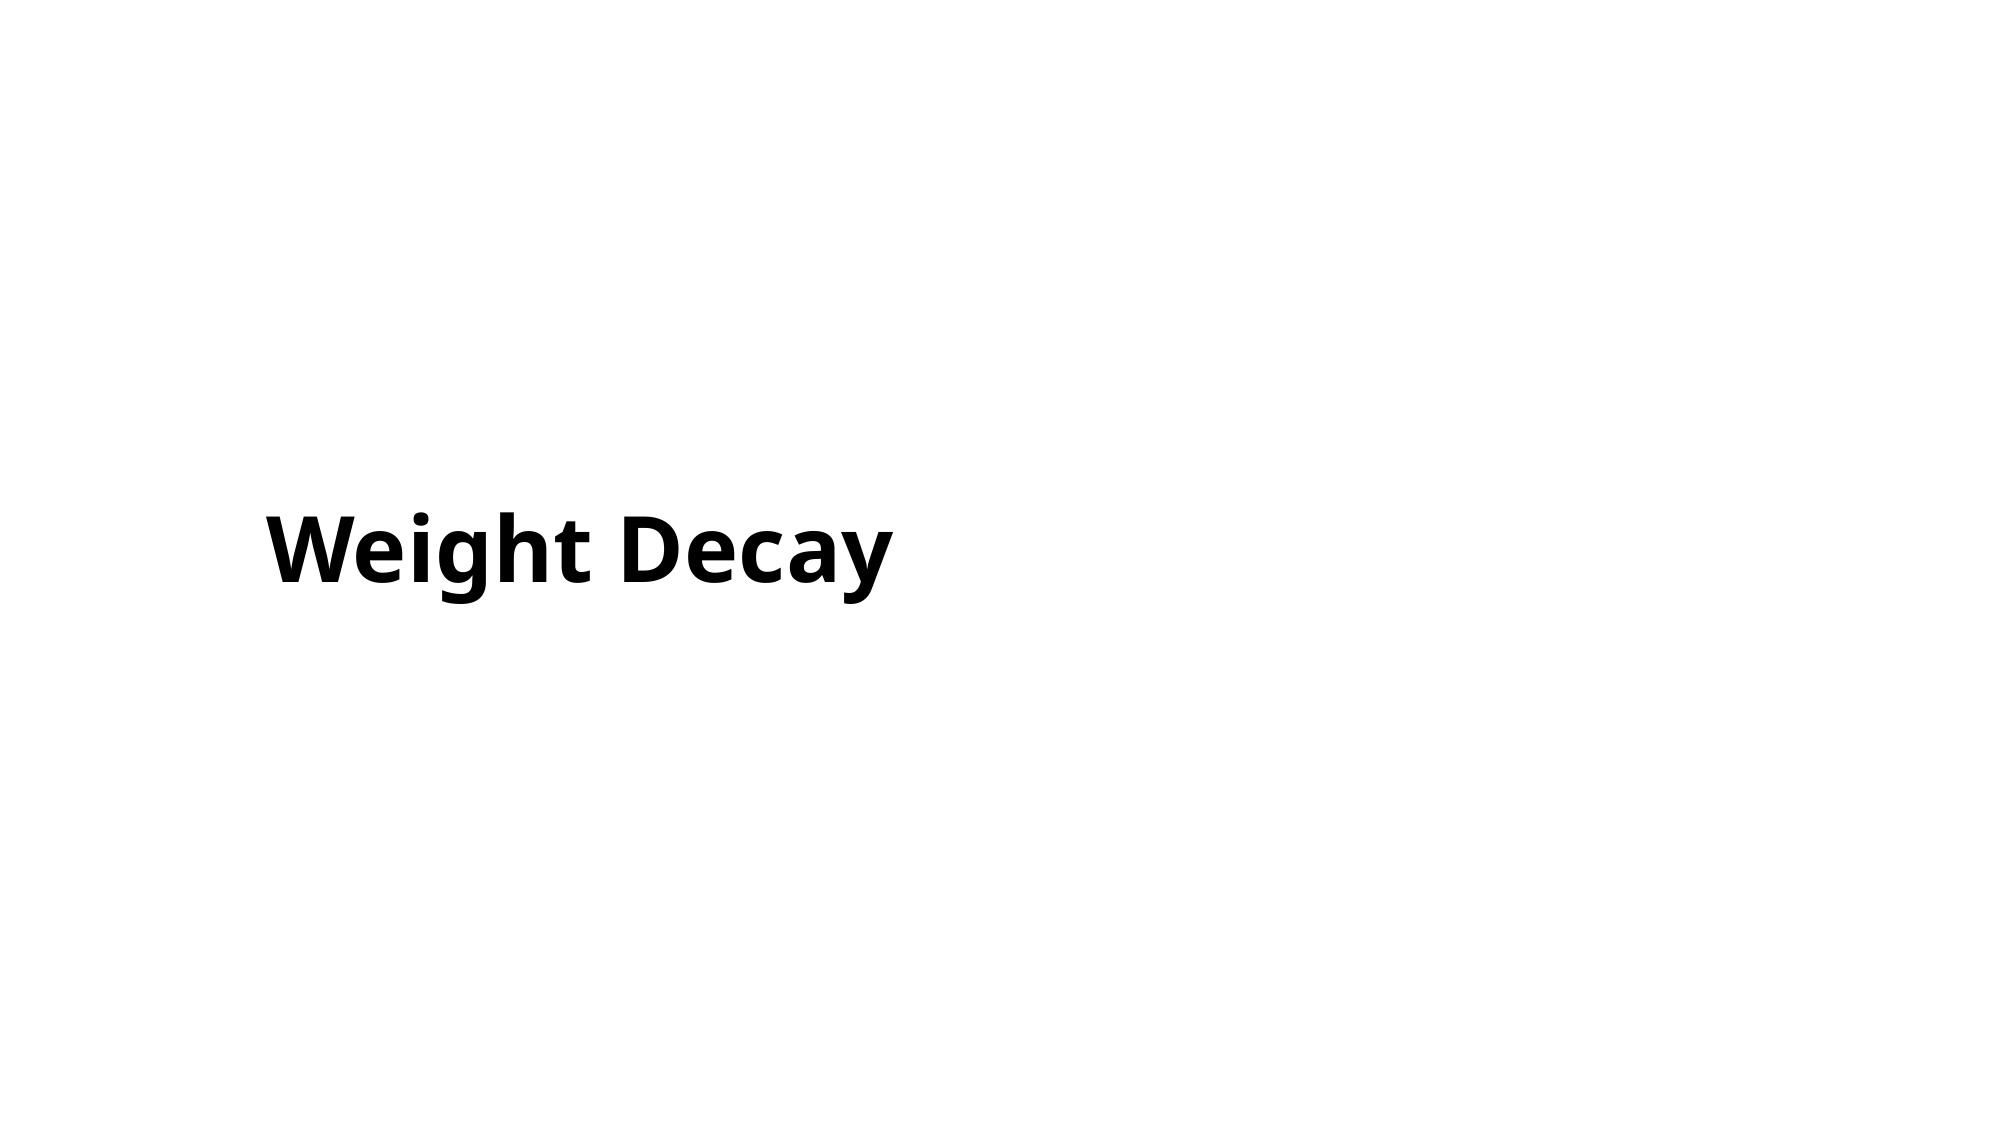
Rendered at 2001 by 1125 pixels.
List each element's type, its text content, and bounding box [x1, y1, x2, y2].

subtitle Weight Decay [243, 292, 1833, 624]
